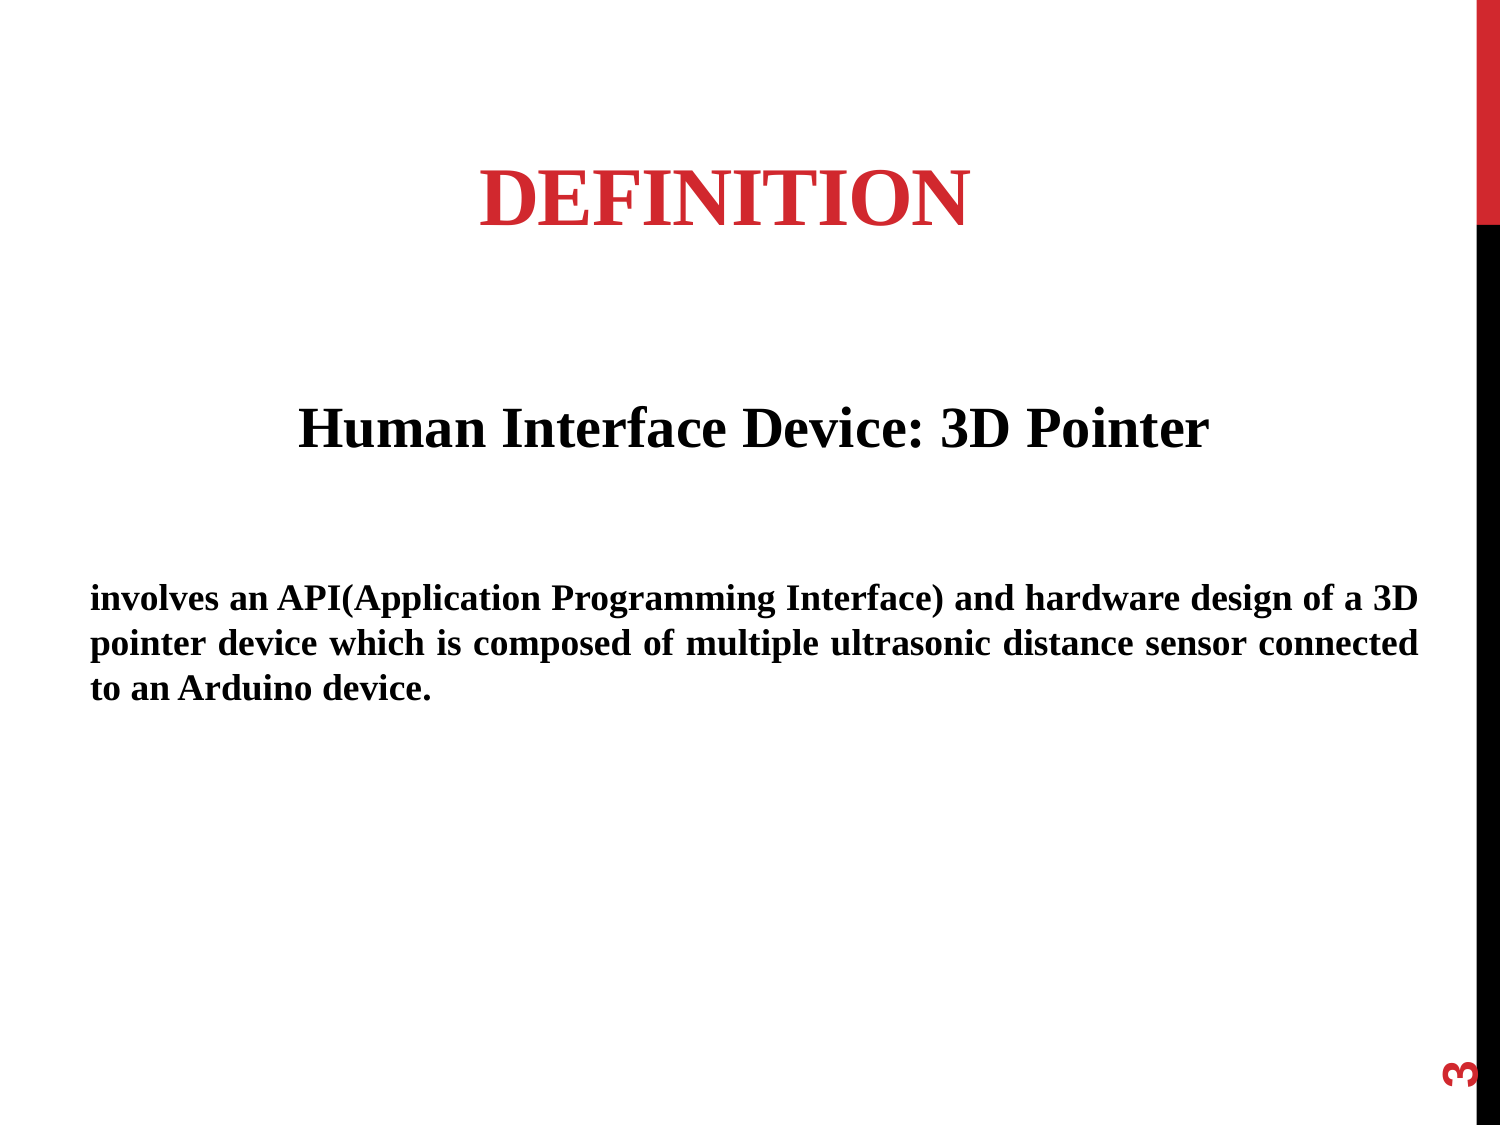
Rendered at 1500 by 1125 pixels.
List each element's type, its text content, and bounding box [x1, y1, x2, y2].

list Human Interface Device: 3D Pointer involves an API(Application Programming Interface) and hardware design of a 3D pointer device which is composed of multiple ultrasonic distance sensor connected to an Arduino device. [75, 287, 1436, 1005]
title DEFINITION [75, 25, 1376, 250]
slide_number 3 [1427, 887, 1488, 1104]
